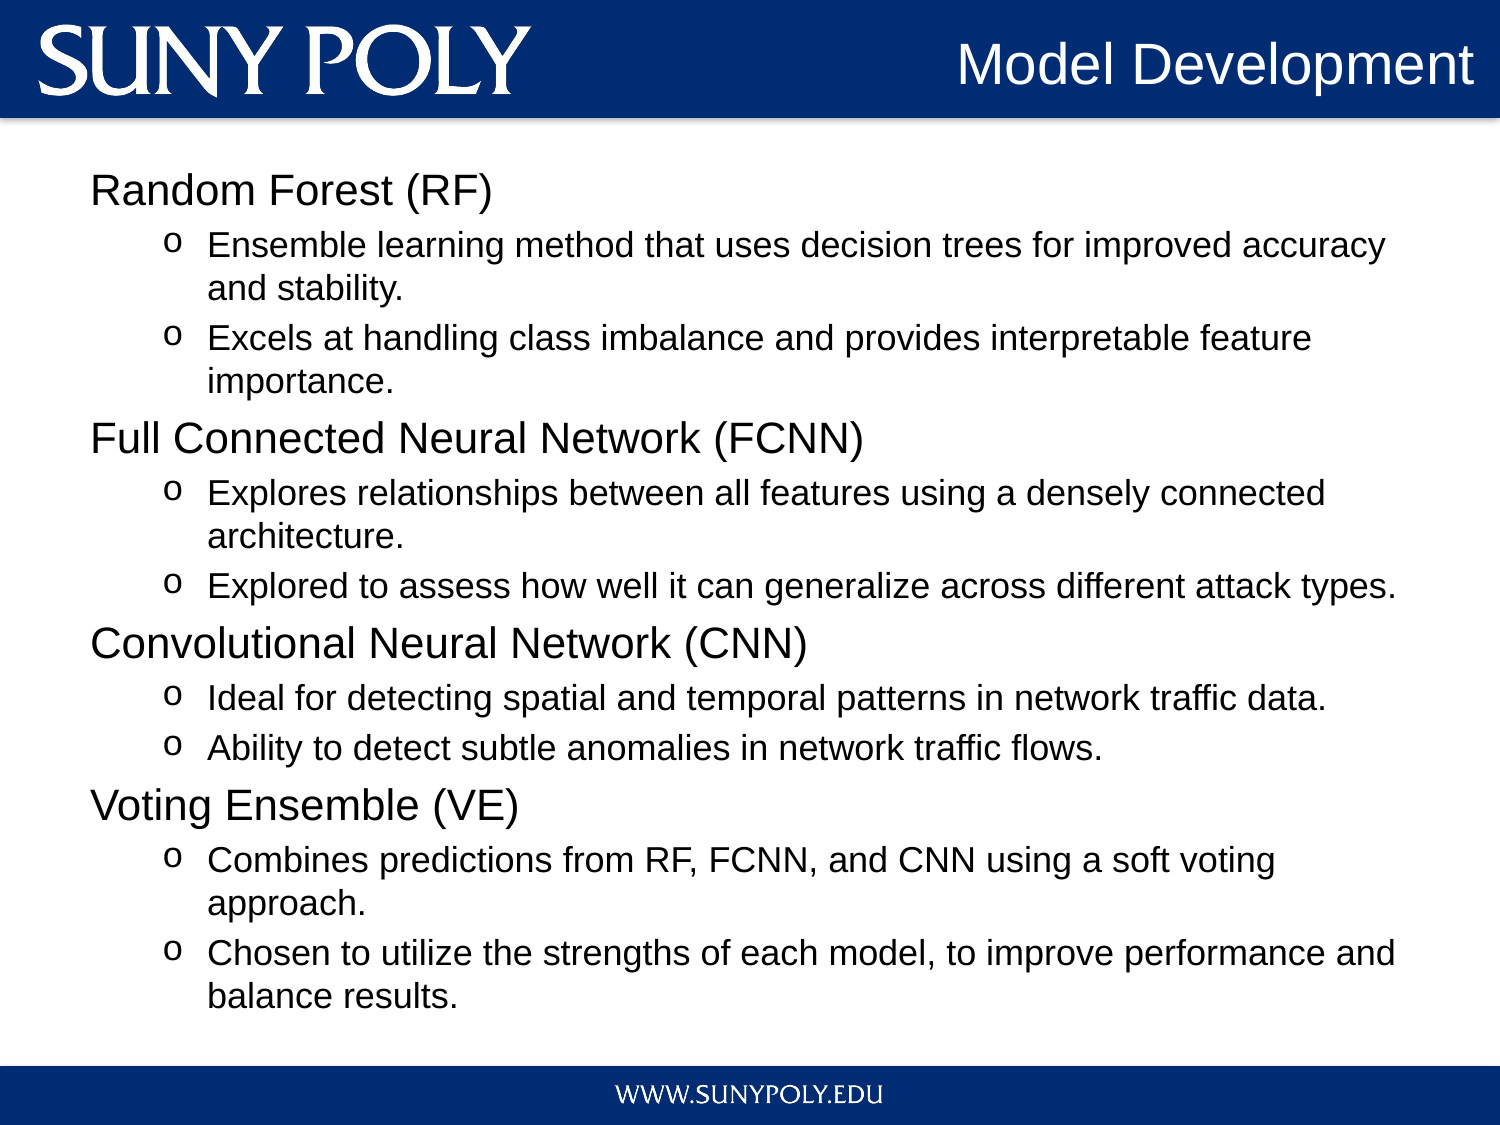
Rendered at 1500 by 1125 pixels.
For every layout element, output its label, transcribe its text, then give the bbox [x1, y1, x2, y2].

picture [29, 18, 541, 104]
list Random Forest (RF) Ensemble learning method that uses decision trees for improved accuracy and stability. Excels at handling class imbalance and provides interpretable feature importance. Full Connected Neural Network (FCNN) Explores relationships between all features using a densely connected architecture. Explored to assess how well it can generalize across different attack types. Convolutional Neural Network (CNN) Ideal for detecting spatial and temporal patterns in network traffic data. Ability to detect subtle anomalies in network traffic flows. Voting Ensemble (VE) Combines predictions from RF, FCNN, and CNN using a soft voting approach. Chosen to utilize the strengths of each model, to improve performance and balance results. [75, 153, 1425, 1063]
title Model Development [570, 12, 1491, 111]
picture [614, 1081, 885, 1110]
